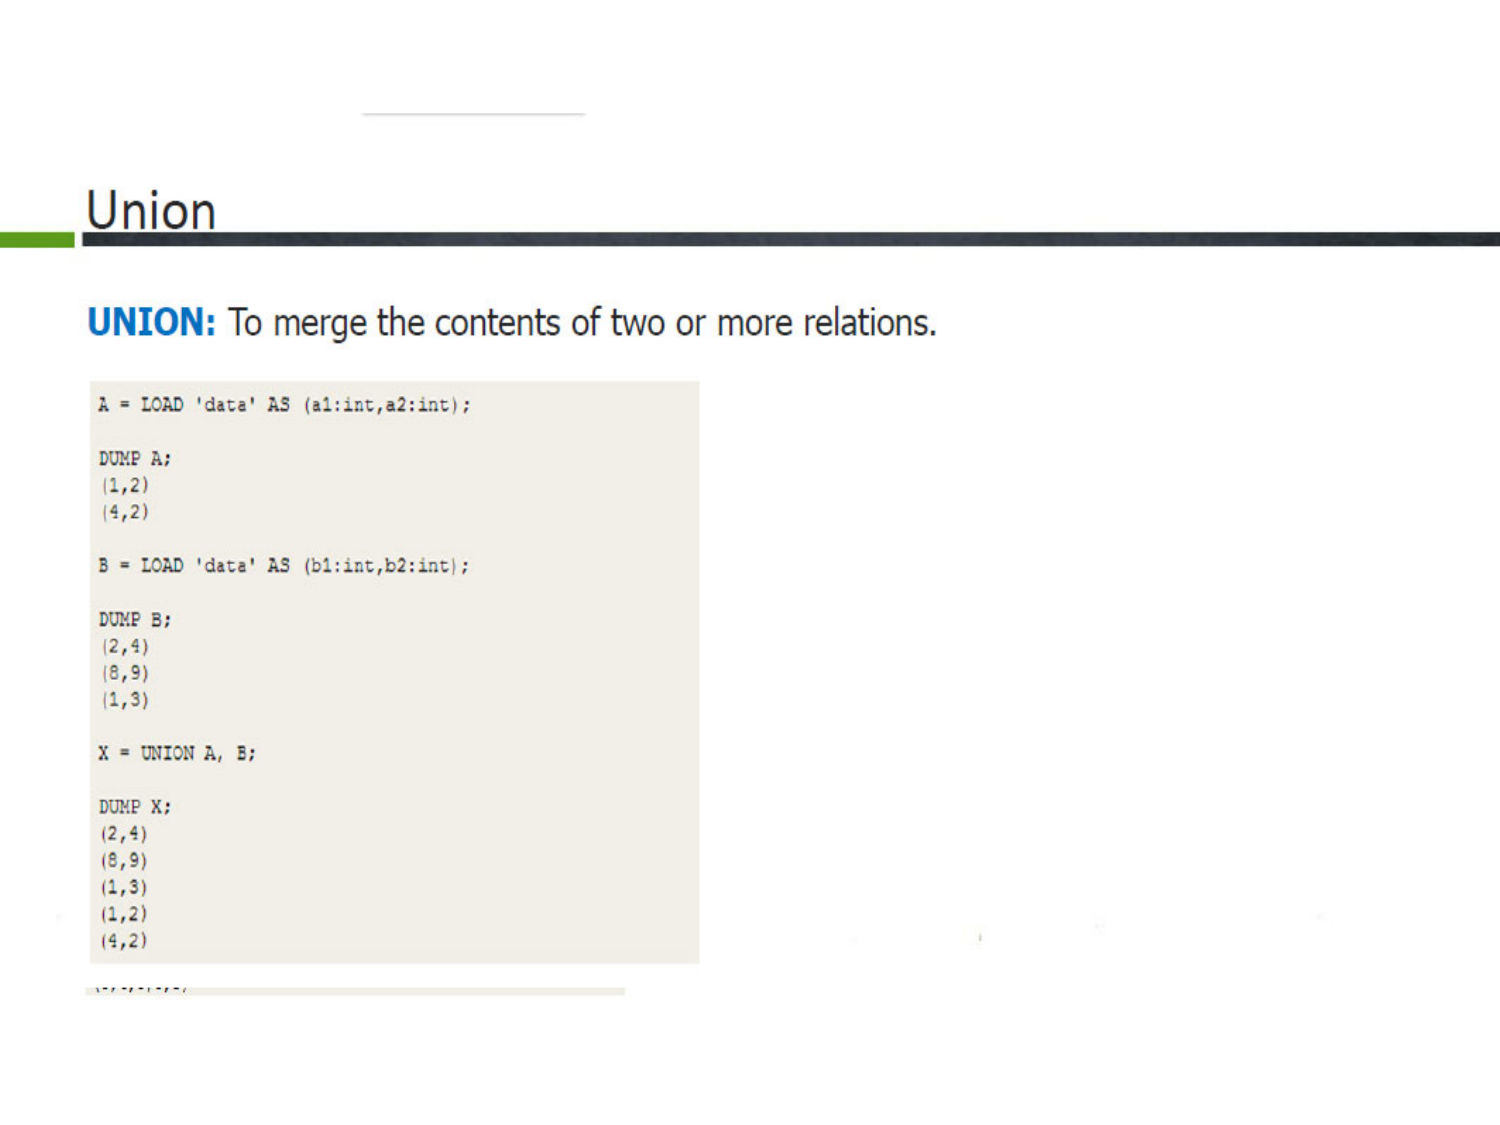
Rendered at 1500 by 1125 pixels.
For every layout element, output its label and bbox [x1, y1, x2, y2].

picture [0, 112, 1500, 1002]
